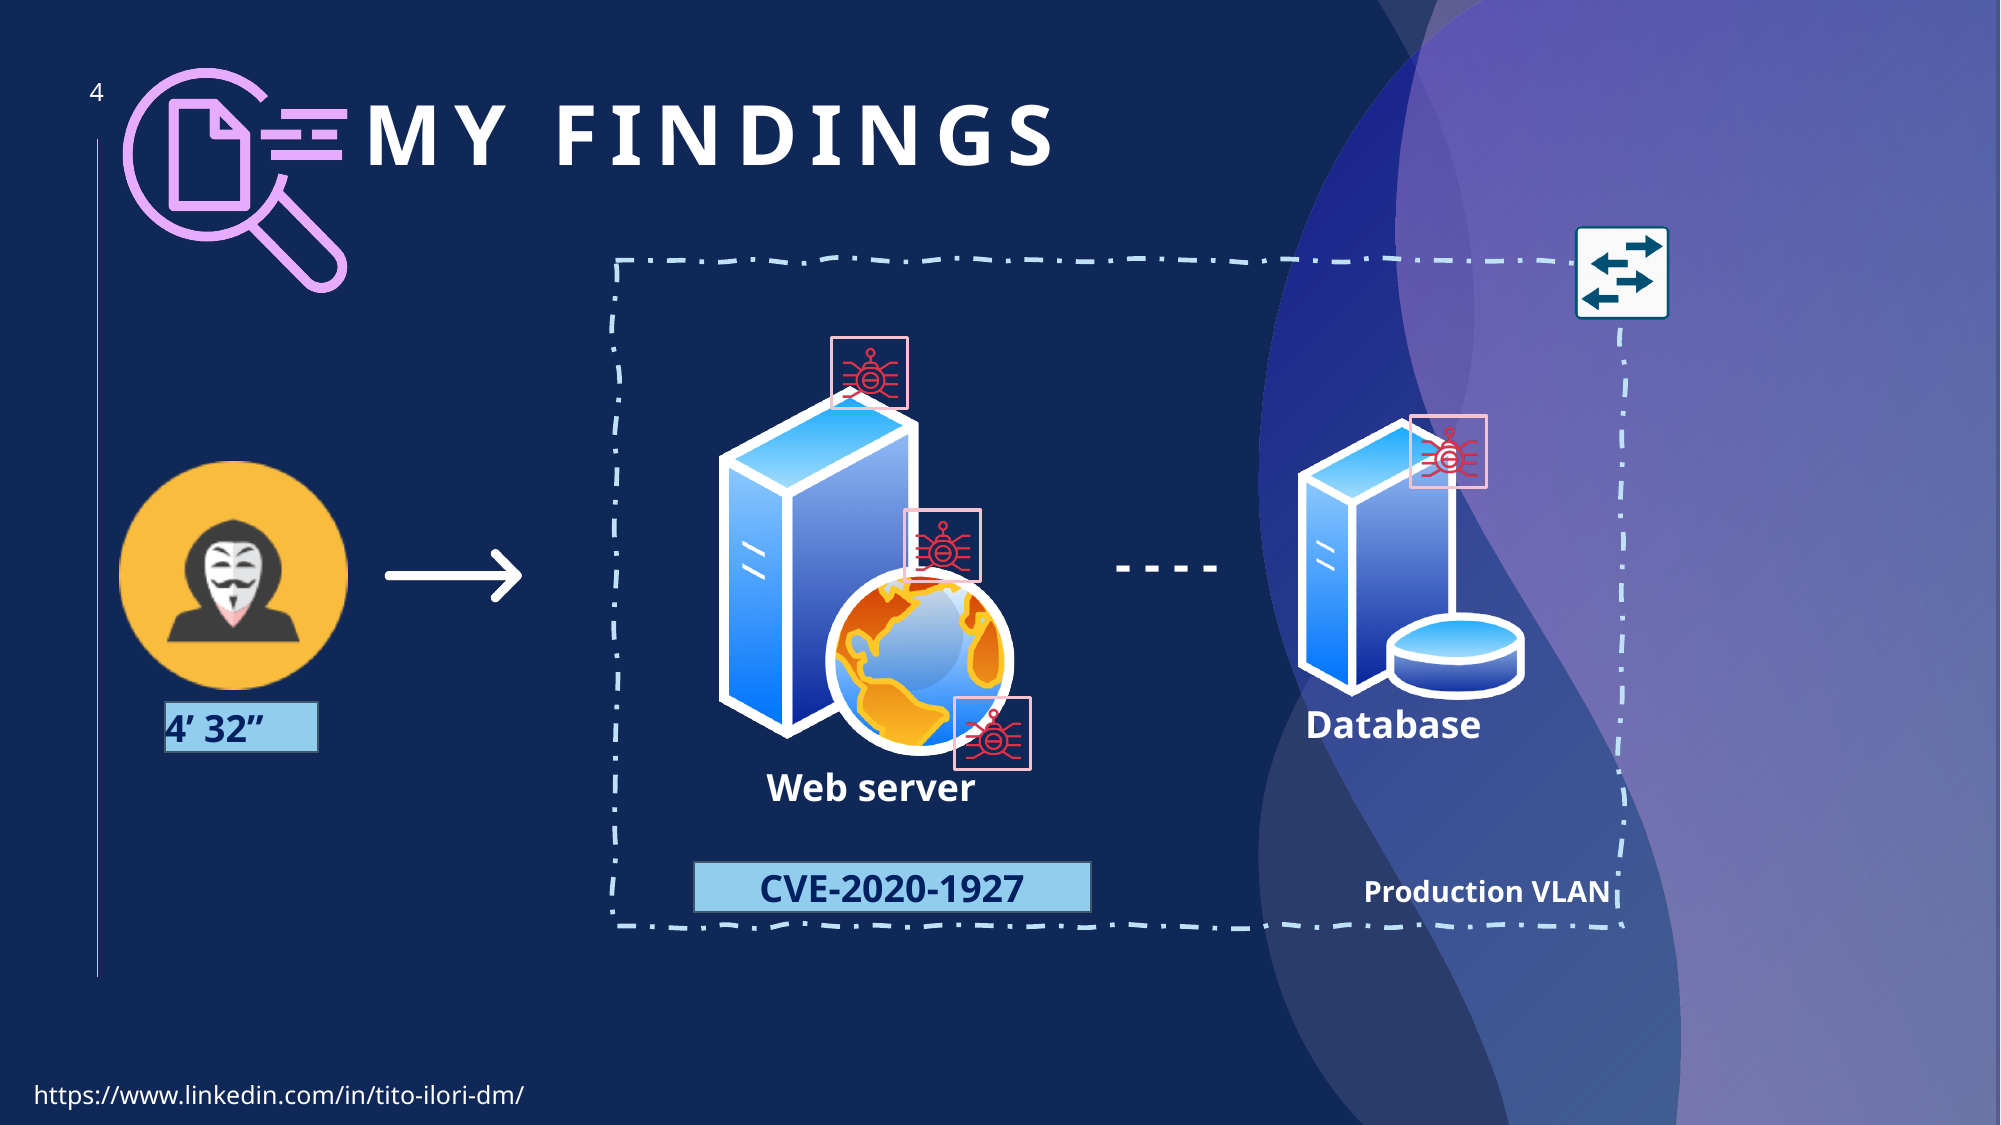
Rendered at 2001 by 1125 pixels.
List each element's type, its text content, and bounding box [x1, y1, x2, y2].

picture [106, 53, 361, 306]
slide_number 4 [53, 67, 106, 119]
picture [86, 428, 528, 722]
text_box https://www.linkedin.com/in/tito-ilori-dm/ [18, 1057, 546, 1109]
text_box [164, 697, 319, 759]
title MY FINDINGS [348, 15, 1805, 191]
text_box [693, 857, 1091, 919]
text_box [615, 206, 1689, 927]
